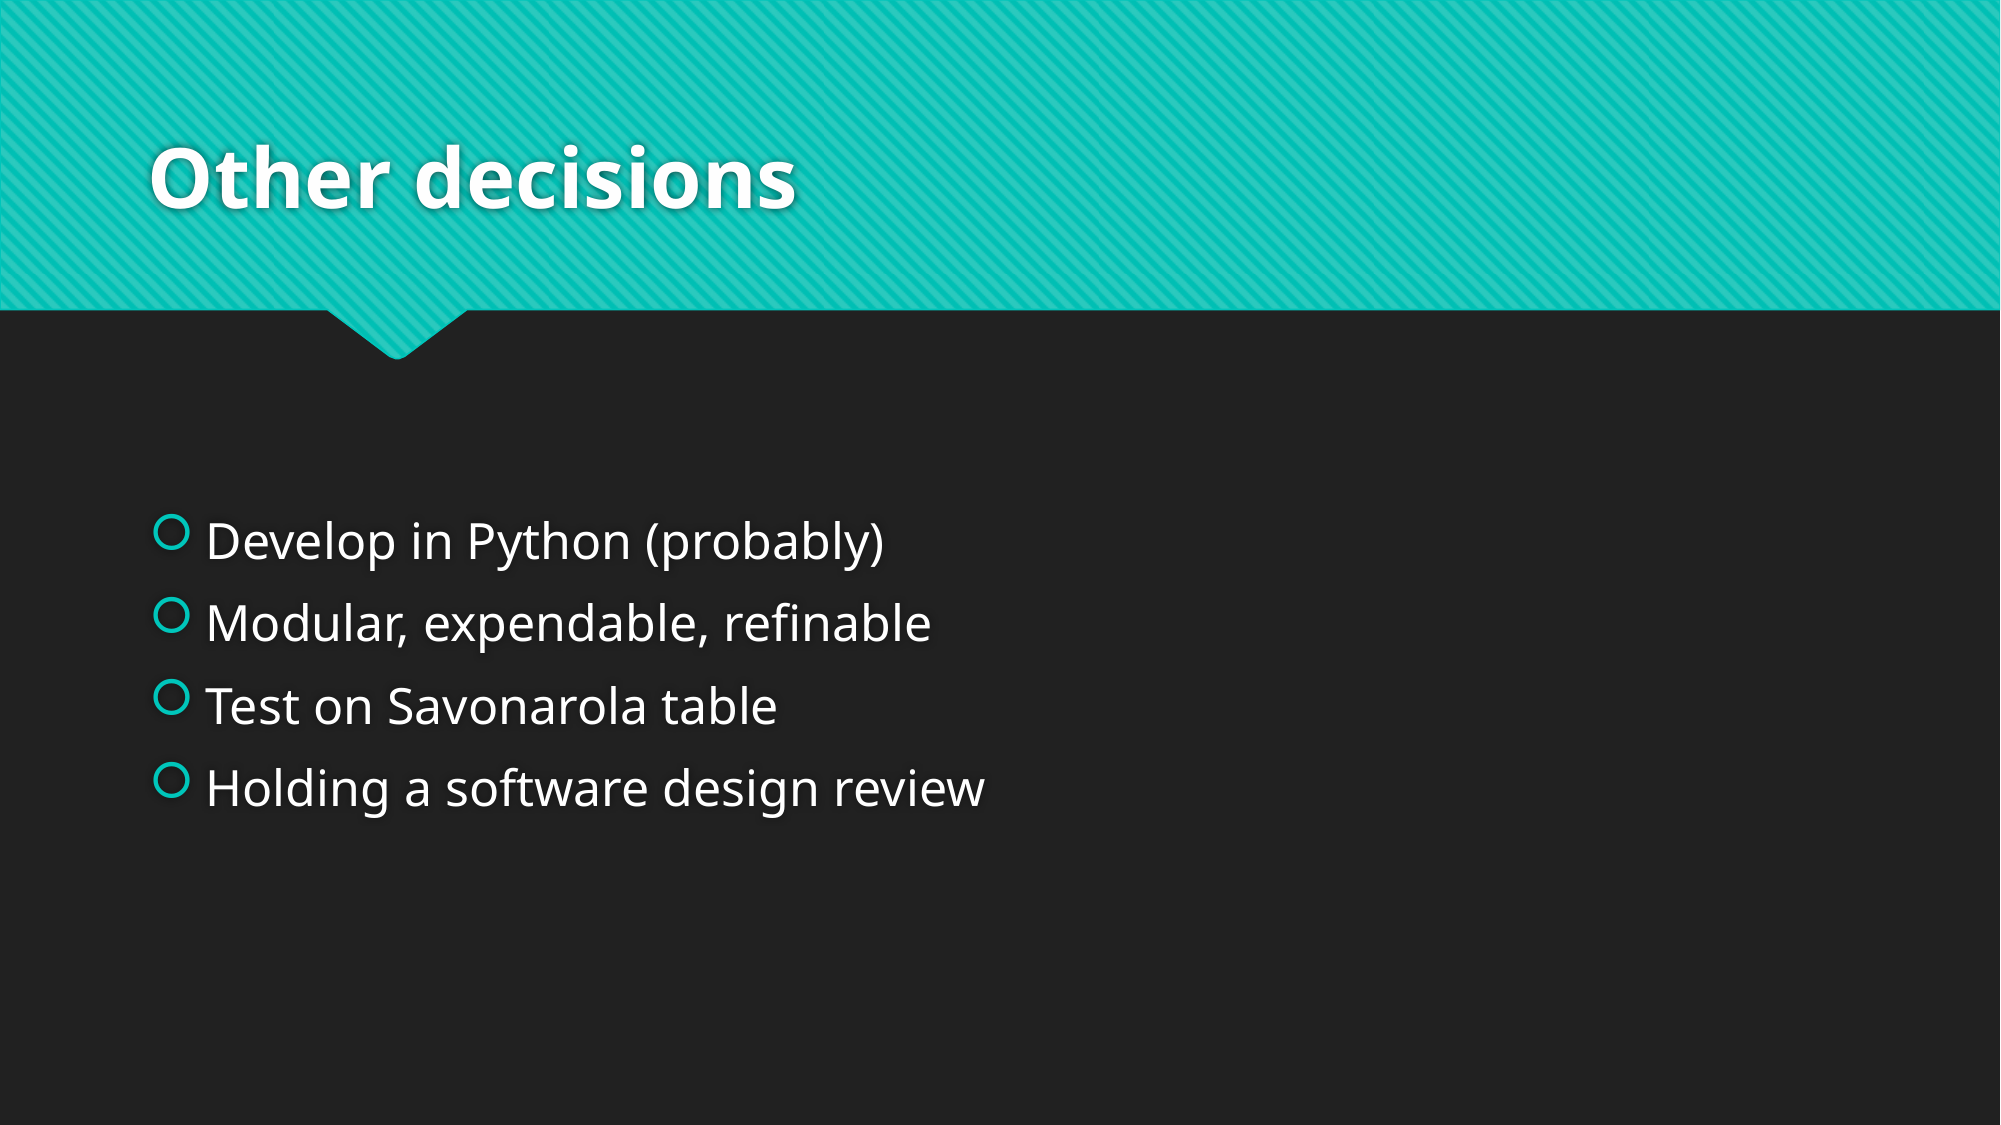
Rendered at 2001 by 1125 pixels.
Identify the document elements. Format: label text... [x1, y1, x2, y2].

title Other decisions [132, 73, 1868, 233]
list Develop in Python (probably) Modular, expendable, refinable Test on Savonarola table Holding a software design review [134, 364, 1866, 962]
